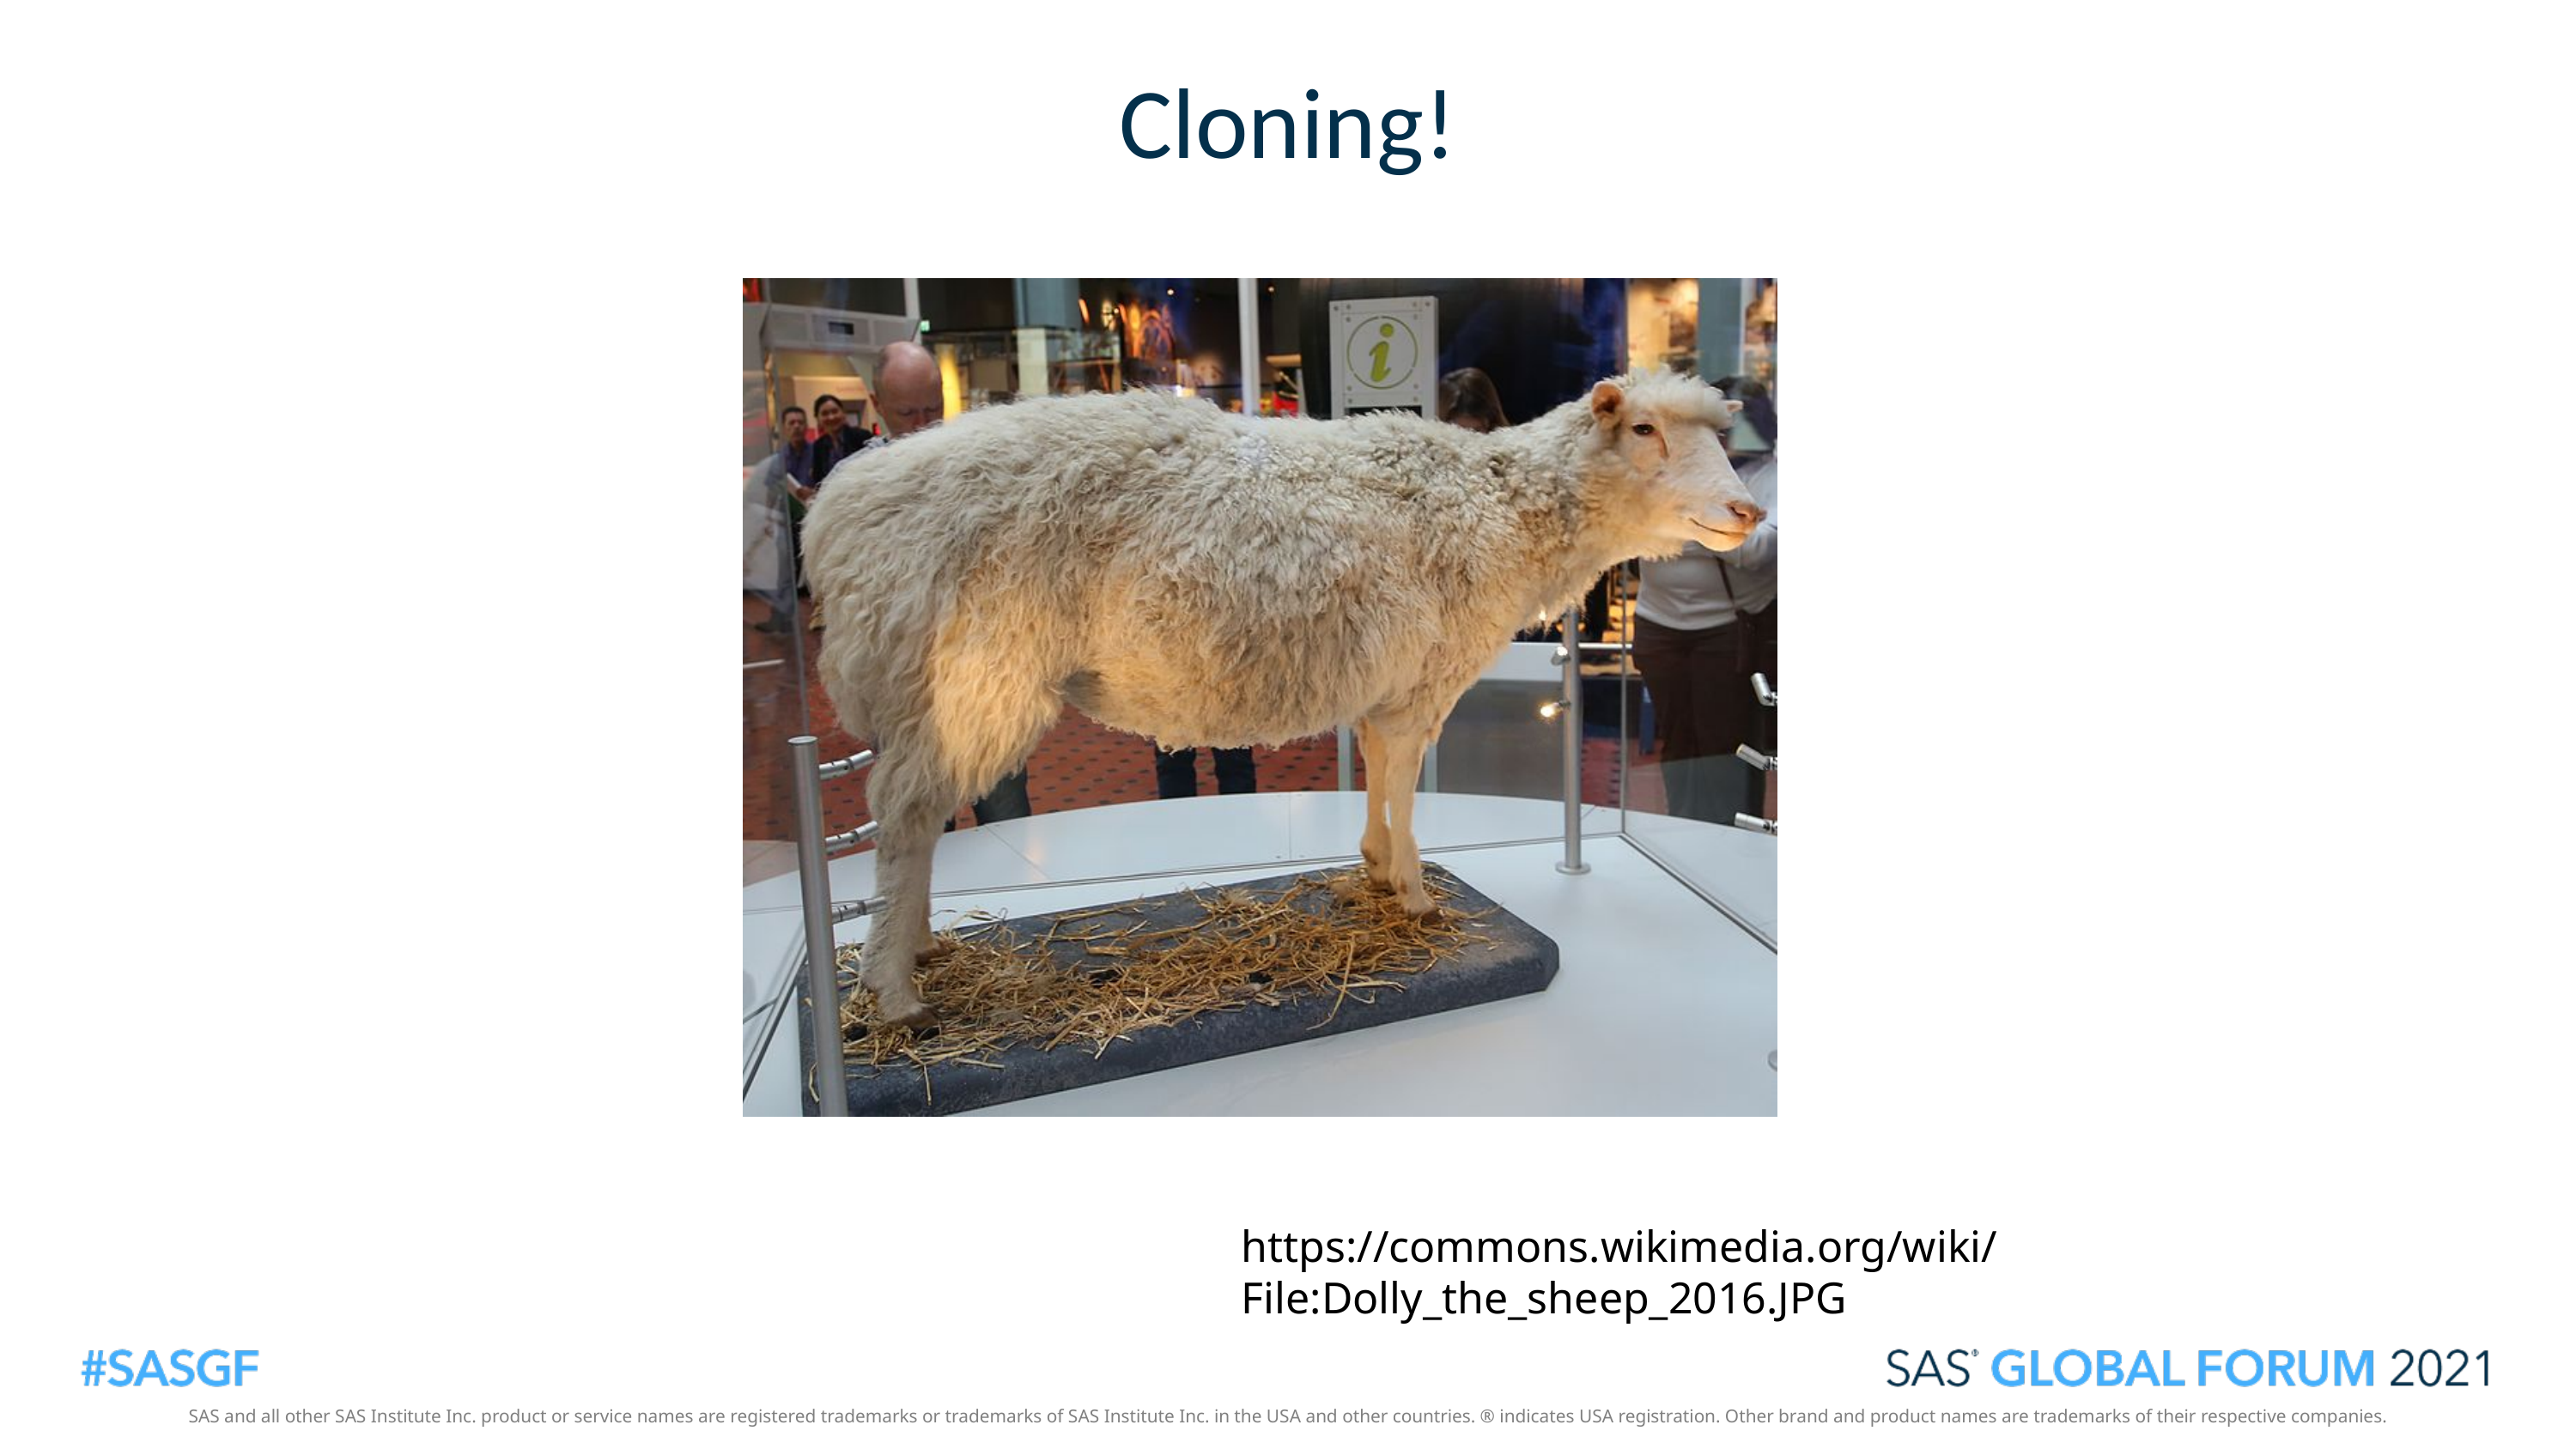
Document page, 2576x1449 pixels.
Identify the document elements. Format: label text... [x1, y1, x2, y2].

picture [0, 1310, 337, 1449]
picture [1838, 1310, 2576, 1449]
text_box https://commons.wikimedia.org/wiki/File:Dolly_the_sheep_2016.JPG [1228, 1212, 2517, 1329]
title Cloning! [176, 54, 2400, 183]
picture [743, 278, 1777, 1118]
